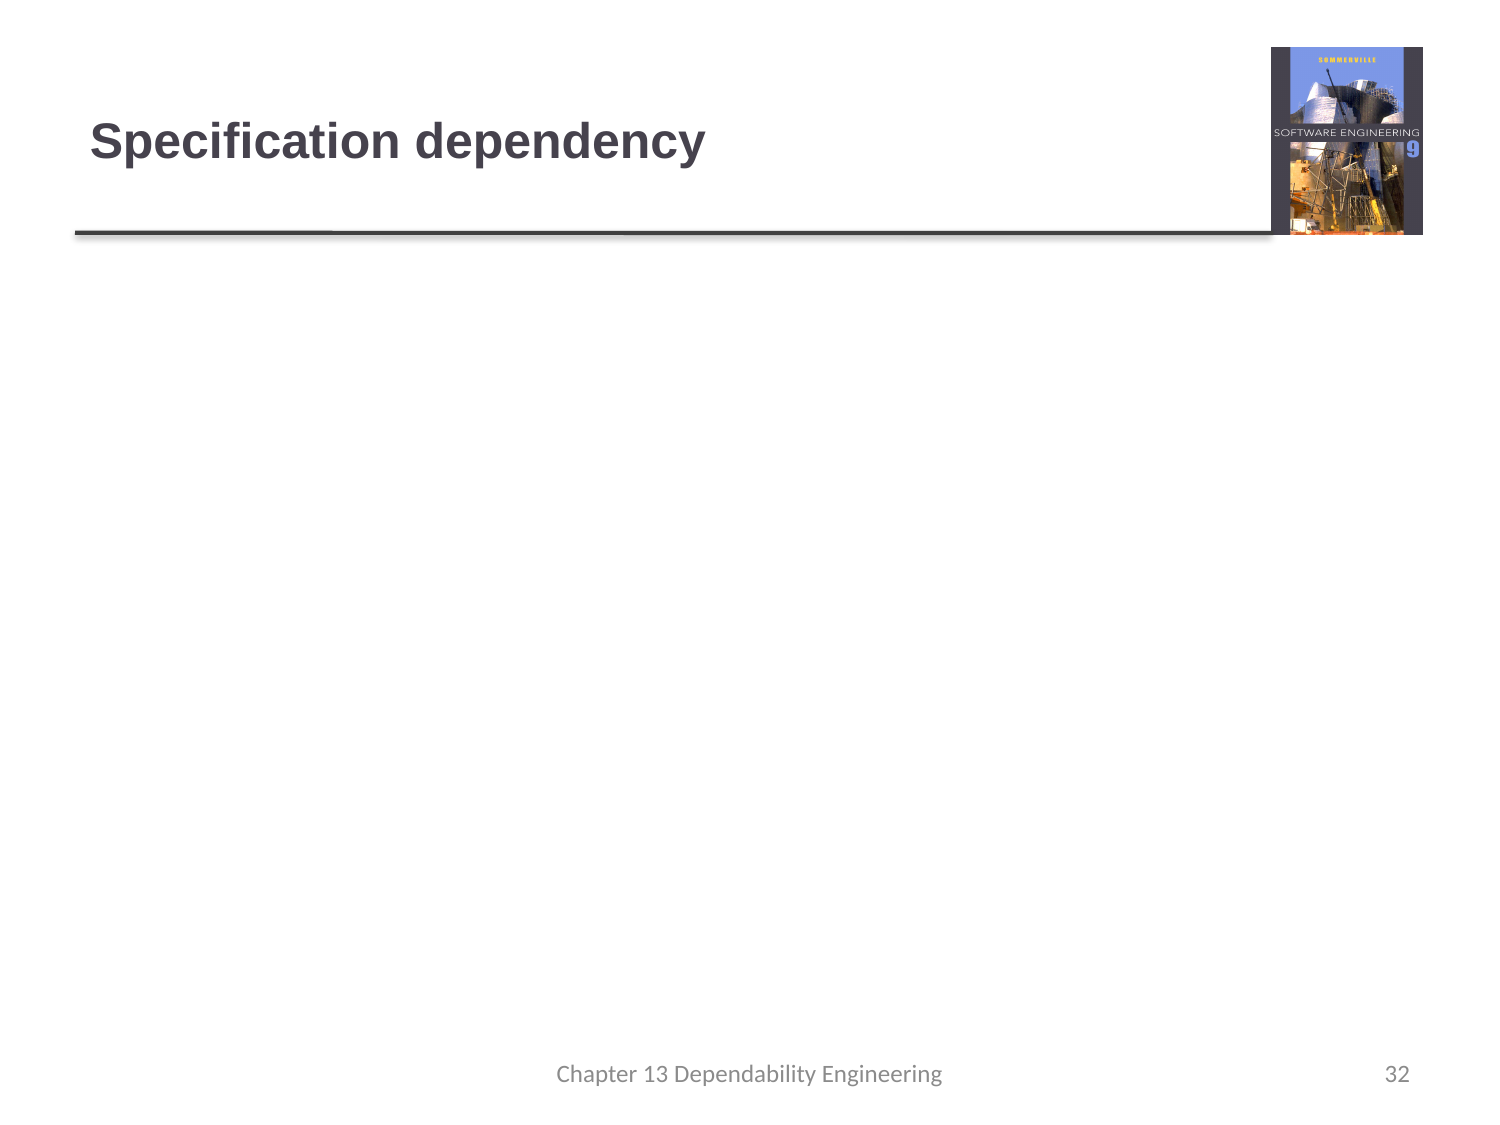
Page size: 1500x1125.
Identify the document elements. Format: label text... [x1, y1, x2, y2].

title Specification dependency [74, 44, 1272, 233]
picture [1272, 47, 1423, 235]
footer Chapter 13 Dependability Engineering [512, 1042, 988, 1103]
slide_number 32 [1074, 1042, 1425, 1103]
